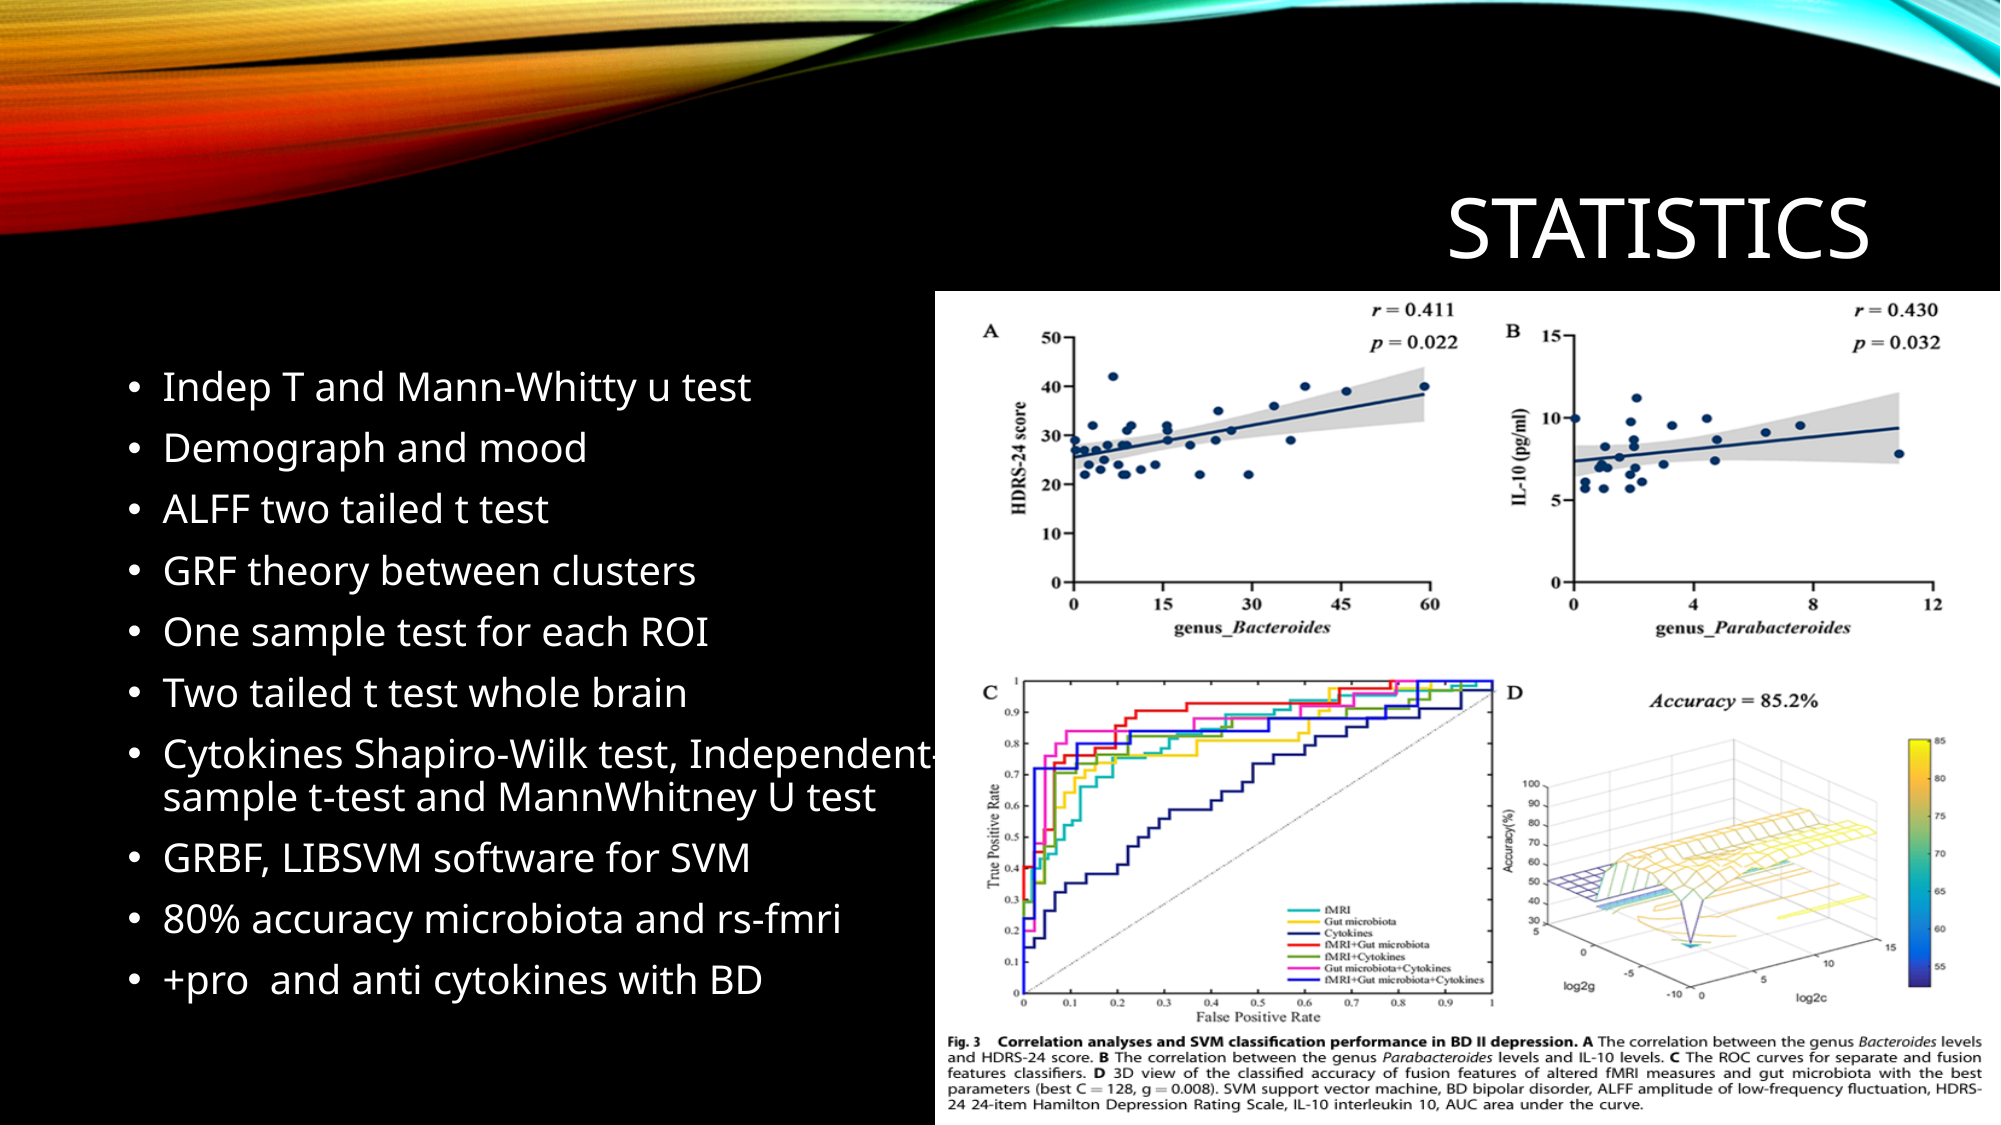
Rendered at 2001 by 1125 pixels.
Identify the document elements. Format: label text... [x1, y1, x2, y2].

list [935, 290, 2000, 1125]
title Statistics [474, 125, 1888, 338]
list Indep T and Mann-Whitty u test Demograph and mood ALFF two tailed t test GRF theory between clusters One sample test for each ROI Two tailed t test whole brain Cytokines Shapiro-Wilk test, Independent-sample t-test and MannWhitney U test GRBF, LIBSVM software for SVM 80% accuracy microbiota and rs-fmri +pro and anti cytokines with BD [112, 360, 935, 1021]
picture [0, 0, 2000, 237]
